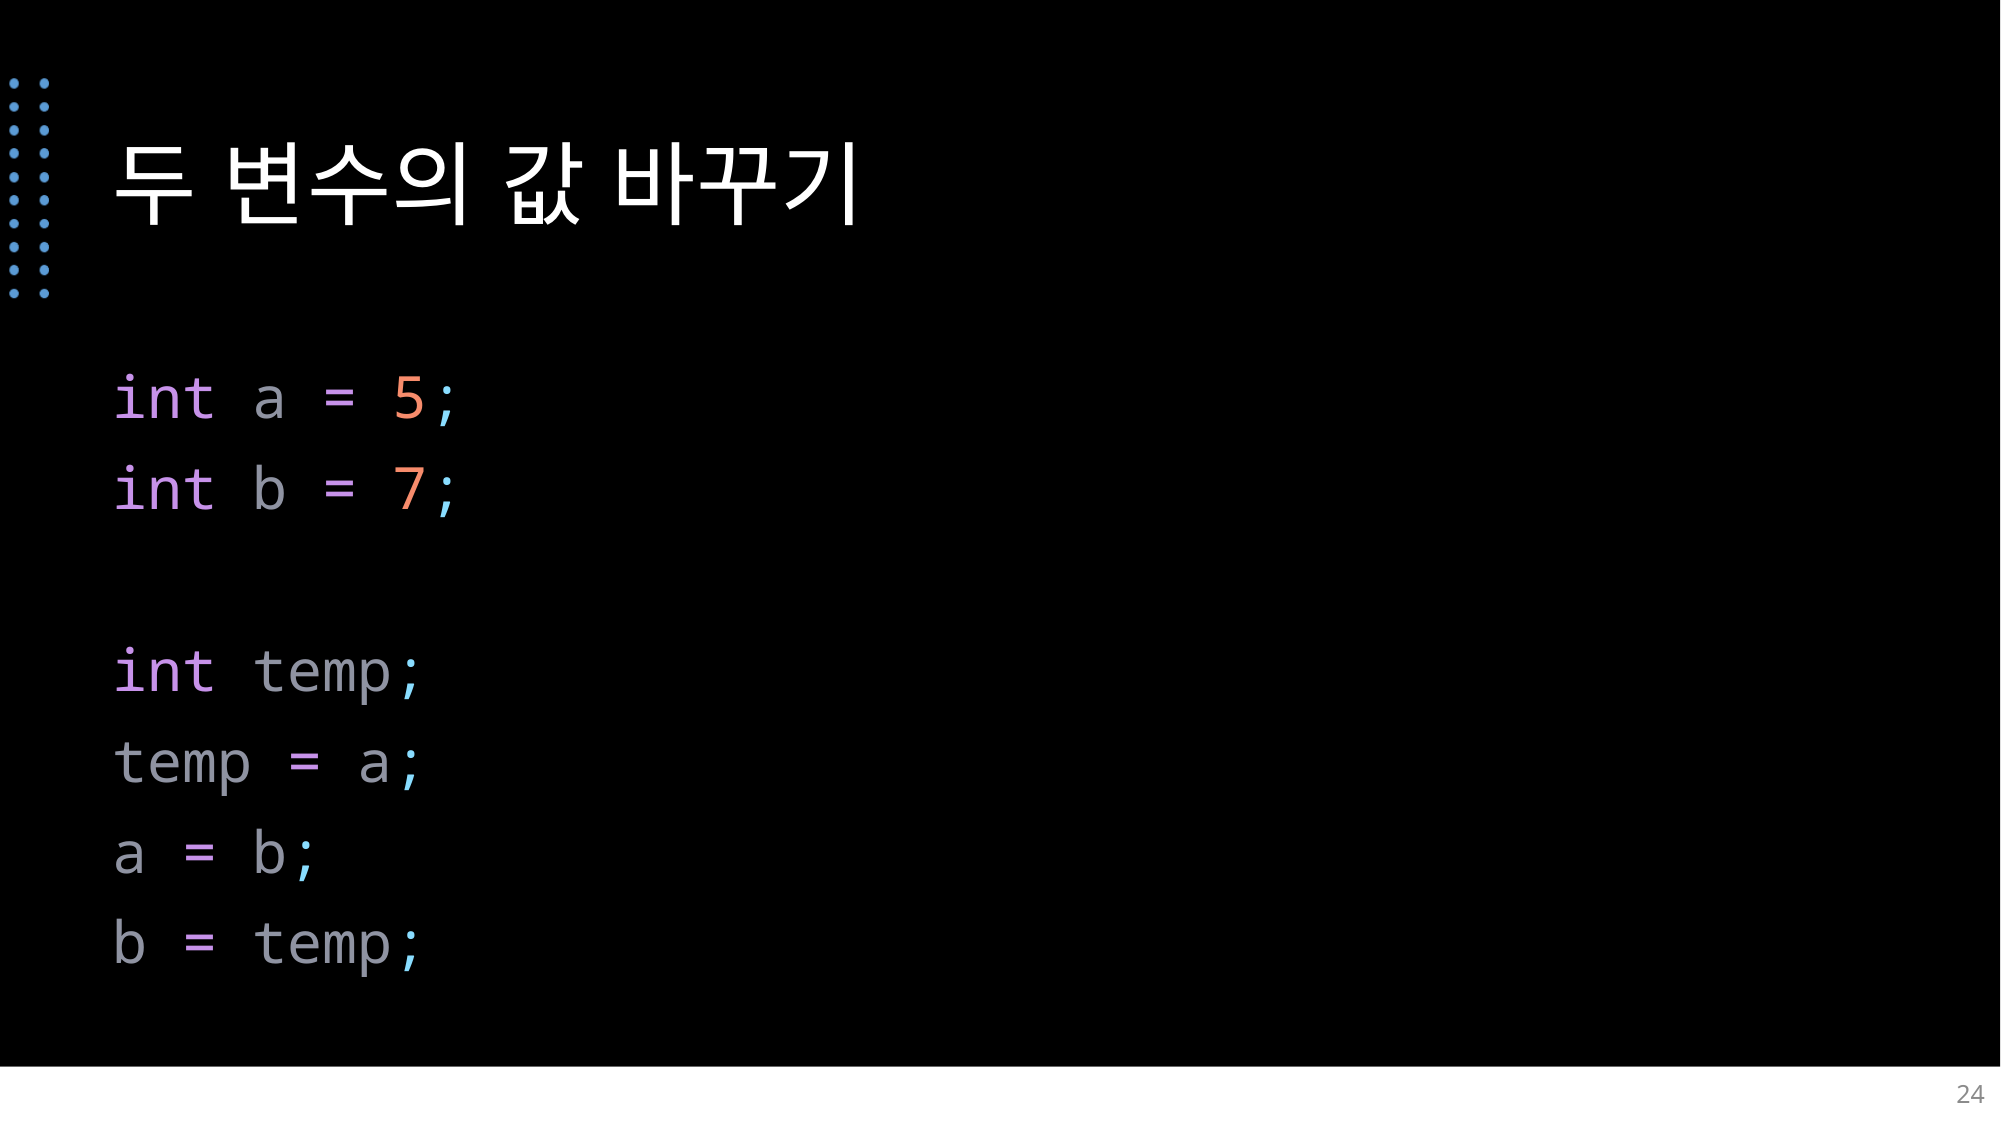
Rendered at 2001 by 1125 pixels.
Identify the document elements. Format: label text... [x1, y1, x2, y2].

title 두 변수의 값 바꾸기 [97, 55, 1902, 322]
picture [0, 0, 2001, 1125]
slide_number 24 [1550, 1065, 2000, 1125]
list int a = 5; int b = 7; int temp; temp = a; a = b; b = temp; [97, 353, 1903, 1020]
